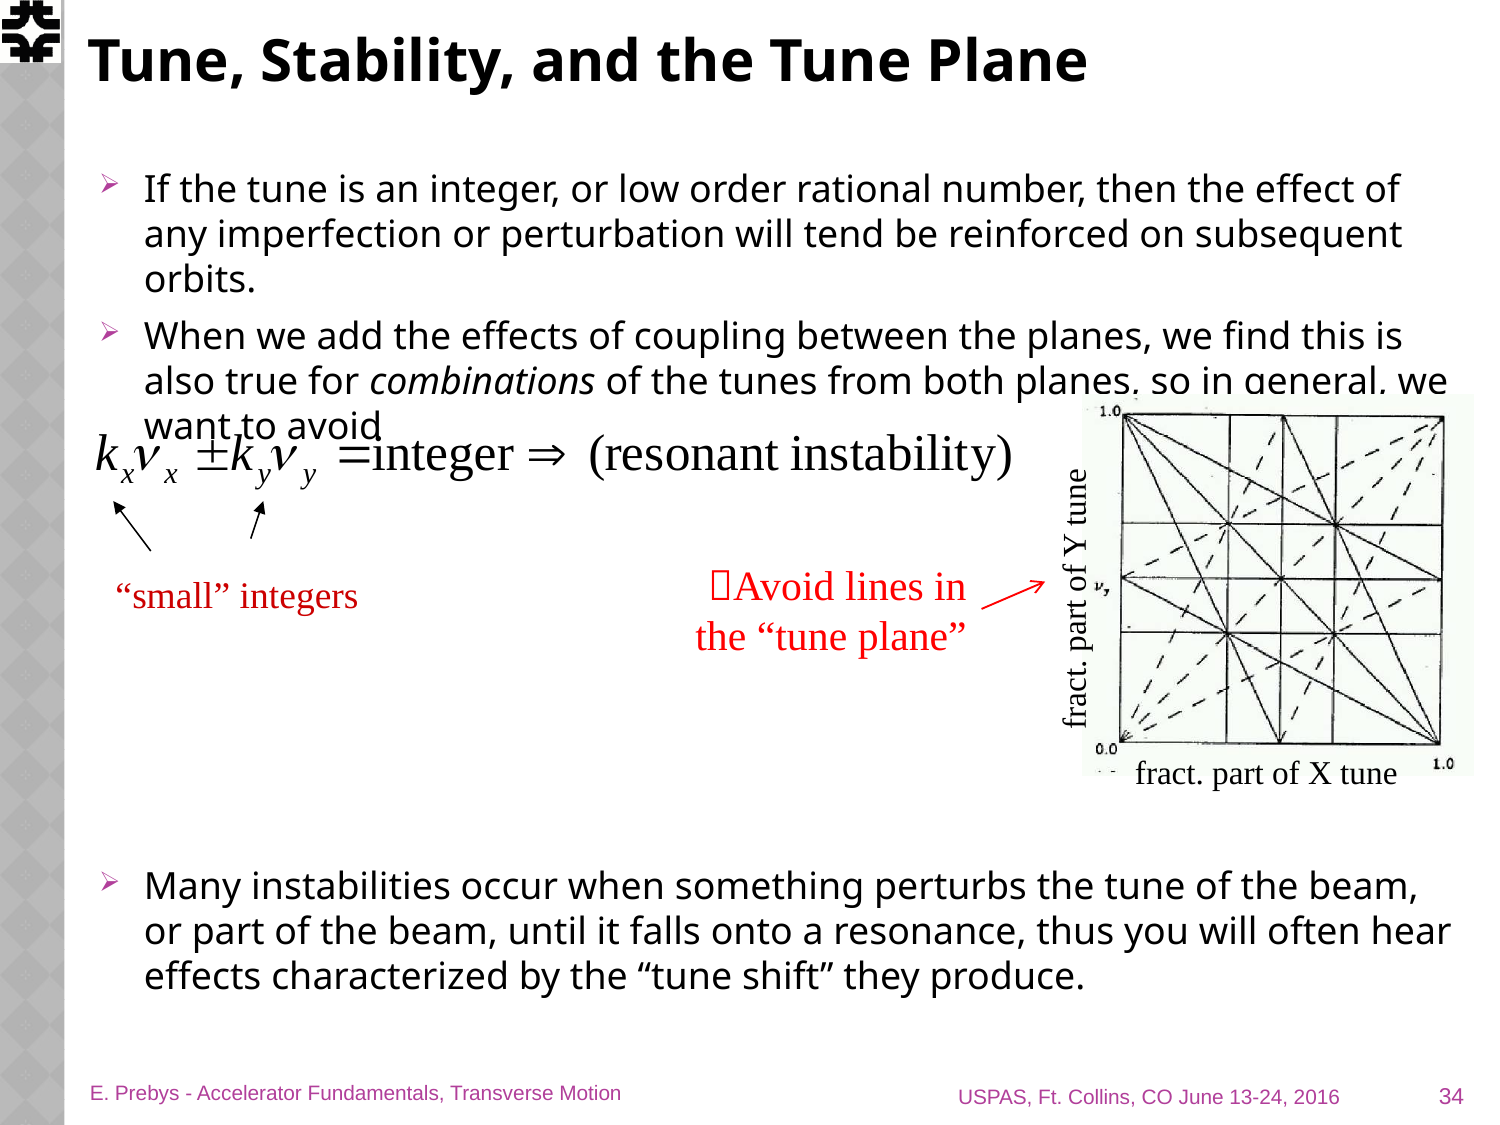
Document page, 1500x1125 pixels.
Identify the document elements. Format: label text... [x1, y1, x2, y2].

slide_number 28 [0, 0, 65, 1125]
list If the tune is an integer, or low order rational number, then the effect of any imperfection or perturbation will tend be reinforced on subsequent orbits. When we add the effects of coupling between the planes, we find this is also true for combinations of the tunes from both planes, so in general, we want to avoid Many instabilities occur when something perturbs the tune of the beam, or part of the beam, until it falls onto a resonance, thus you will often hear effects characterized by the “tune shift” they produce. [83, 156, 1476, 1066]
text_box [250, 509, 266, 539]
text_box [114, 509, 151, 552]
title Tune, Stability, and the Tune Plane [80, 20, 1436, 93]
text_box “small” integers [100, 563, 389, 624]
slide_number 34 [1367, 1071, 1465, 1110]
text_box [1044, 583, 1050, 618]
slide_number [827, 1077, 1355, 1110]
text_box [265, 421, 1024, 509]
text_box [86, 418, 1020, 502]
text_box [1044, 393, 1474, 800]
picture [0, 0, 61, 63]
text_box Avoid lines in the “tune plane” [641, 551, 982, 667]
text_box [981, 581, 1046, 611]
footer E. Prebys - Accelerator Fundamentals, Transverse Motion [75, 1075, 709, 1105]
